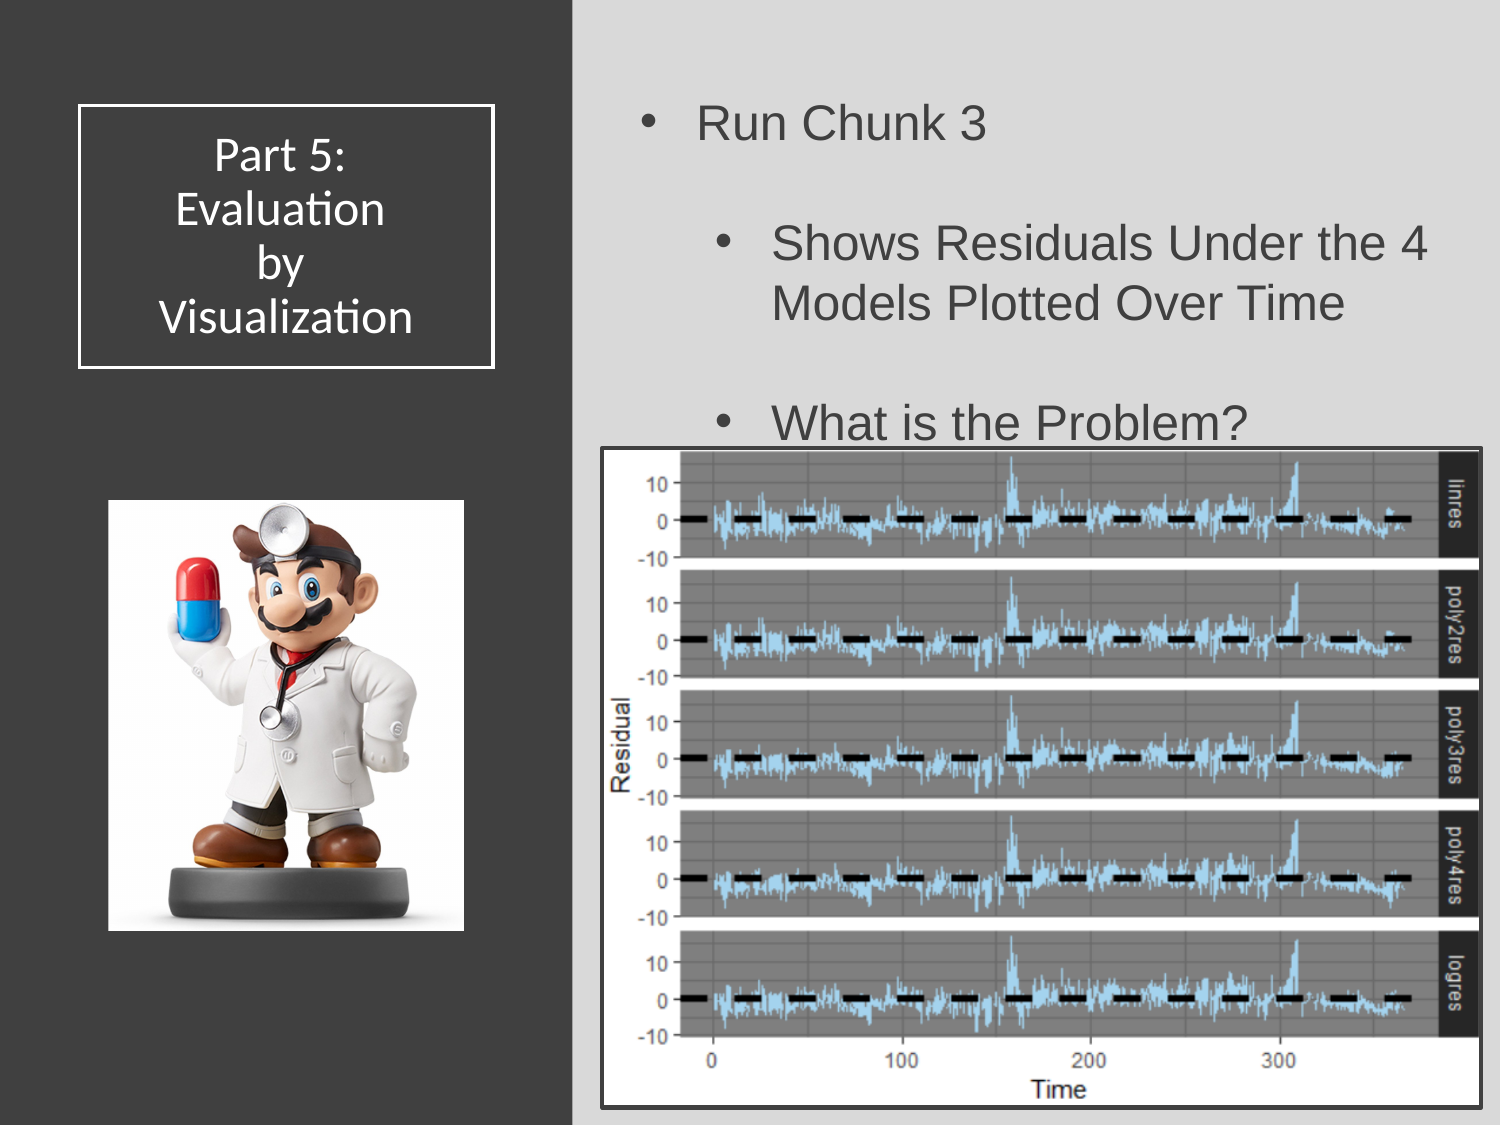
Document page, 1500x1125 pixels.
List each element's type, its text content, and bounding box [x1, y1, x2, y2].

picture [604, 449, 1480, 1106]
title Part 5: Evaluation by Visualization [78, 105, 494, 368]
text_box [0, 0, 573, 1125]
picture [107, 499, 465, 931]
text_box Run Chunk 3 Shows Residuals Under the 4 Models Plotted Over Time What is the Problem? [624, 83, 1500, 578]
